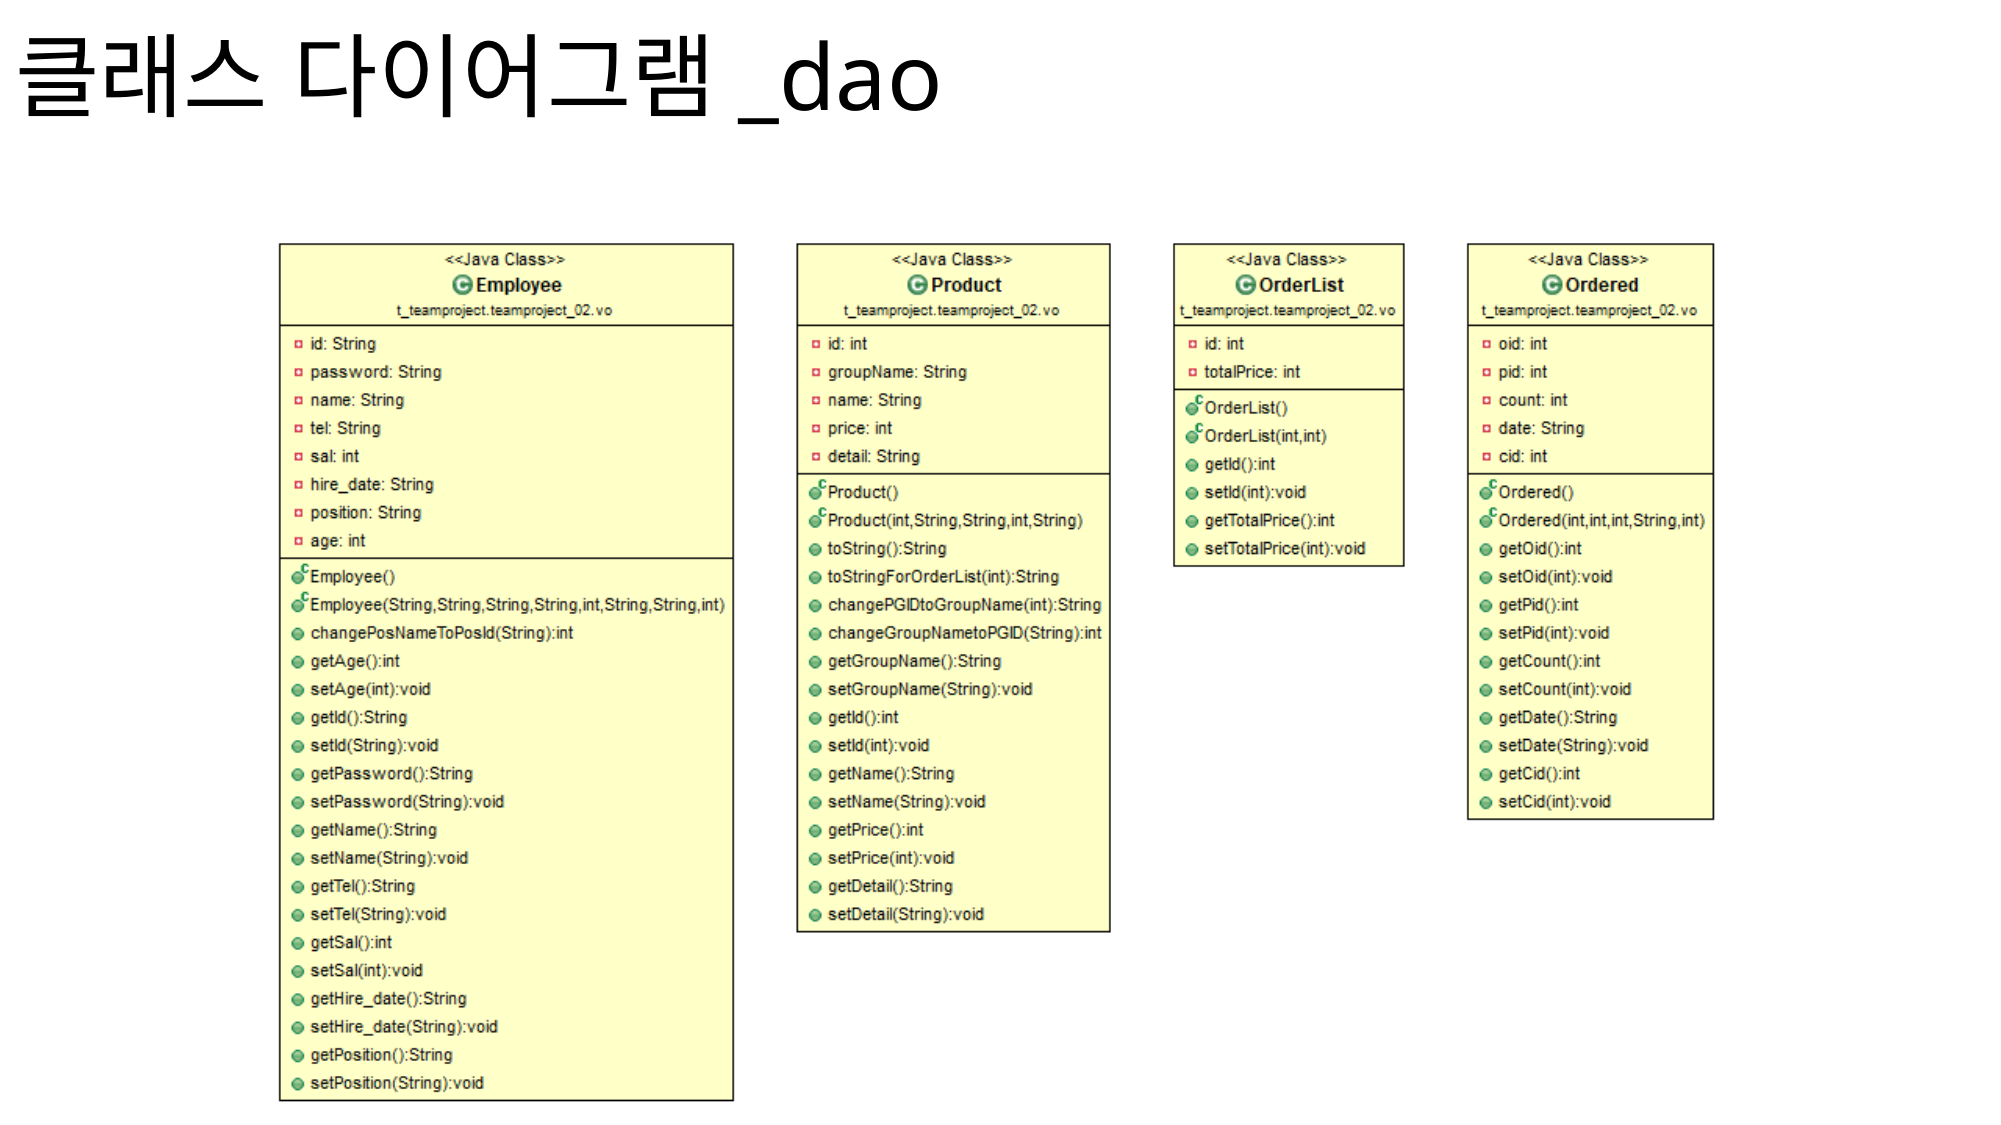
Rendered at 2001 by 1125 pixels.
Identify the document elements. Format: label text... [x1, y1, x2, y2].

text_box 클래스 다이어그램_dao [0, 0, 2000, 138]
picture [259, 216, 1741, 1125]
